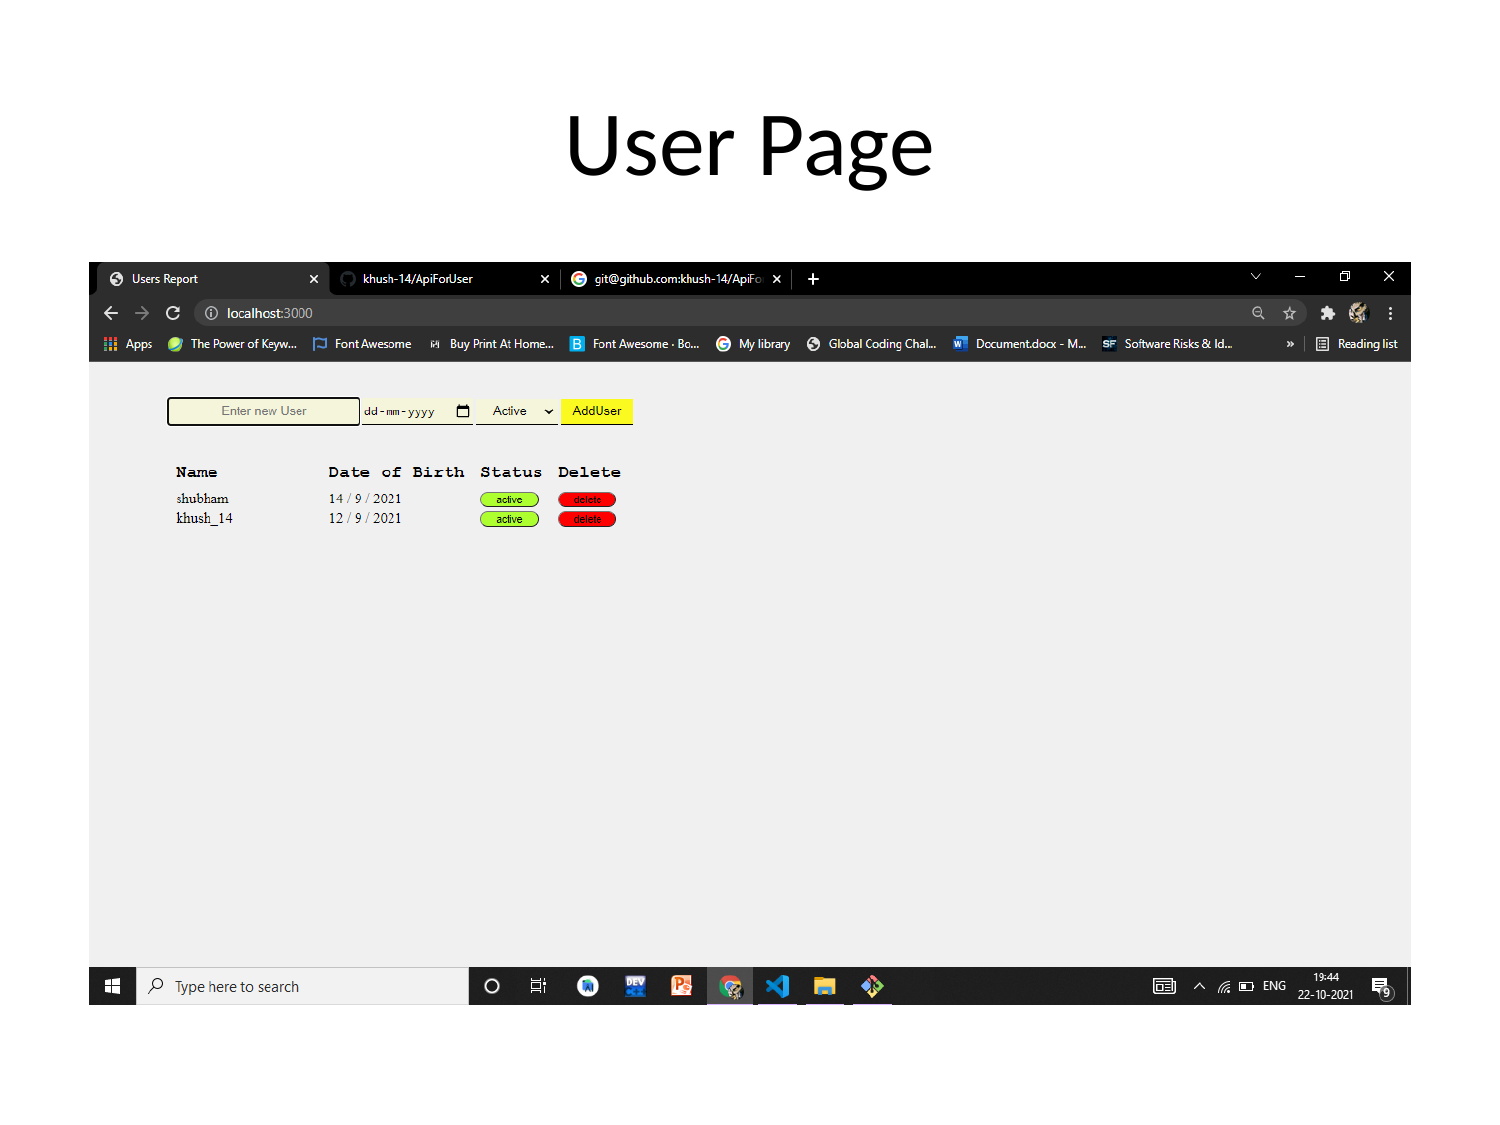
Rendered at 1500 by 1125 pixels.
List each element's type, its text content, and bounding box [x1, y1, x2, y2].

title User Page [75, 45, 1425, 233]
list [89, 262, 1411, 1006]
